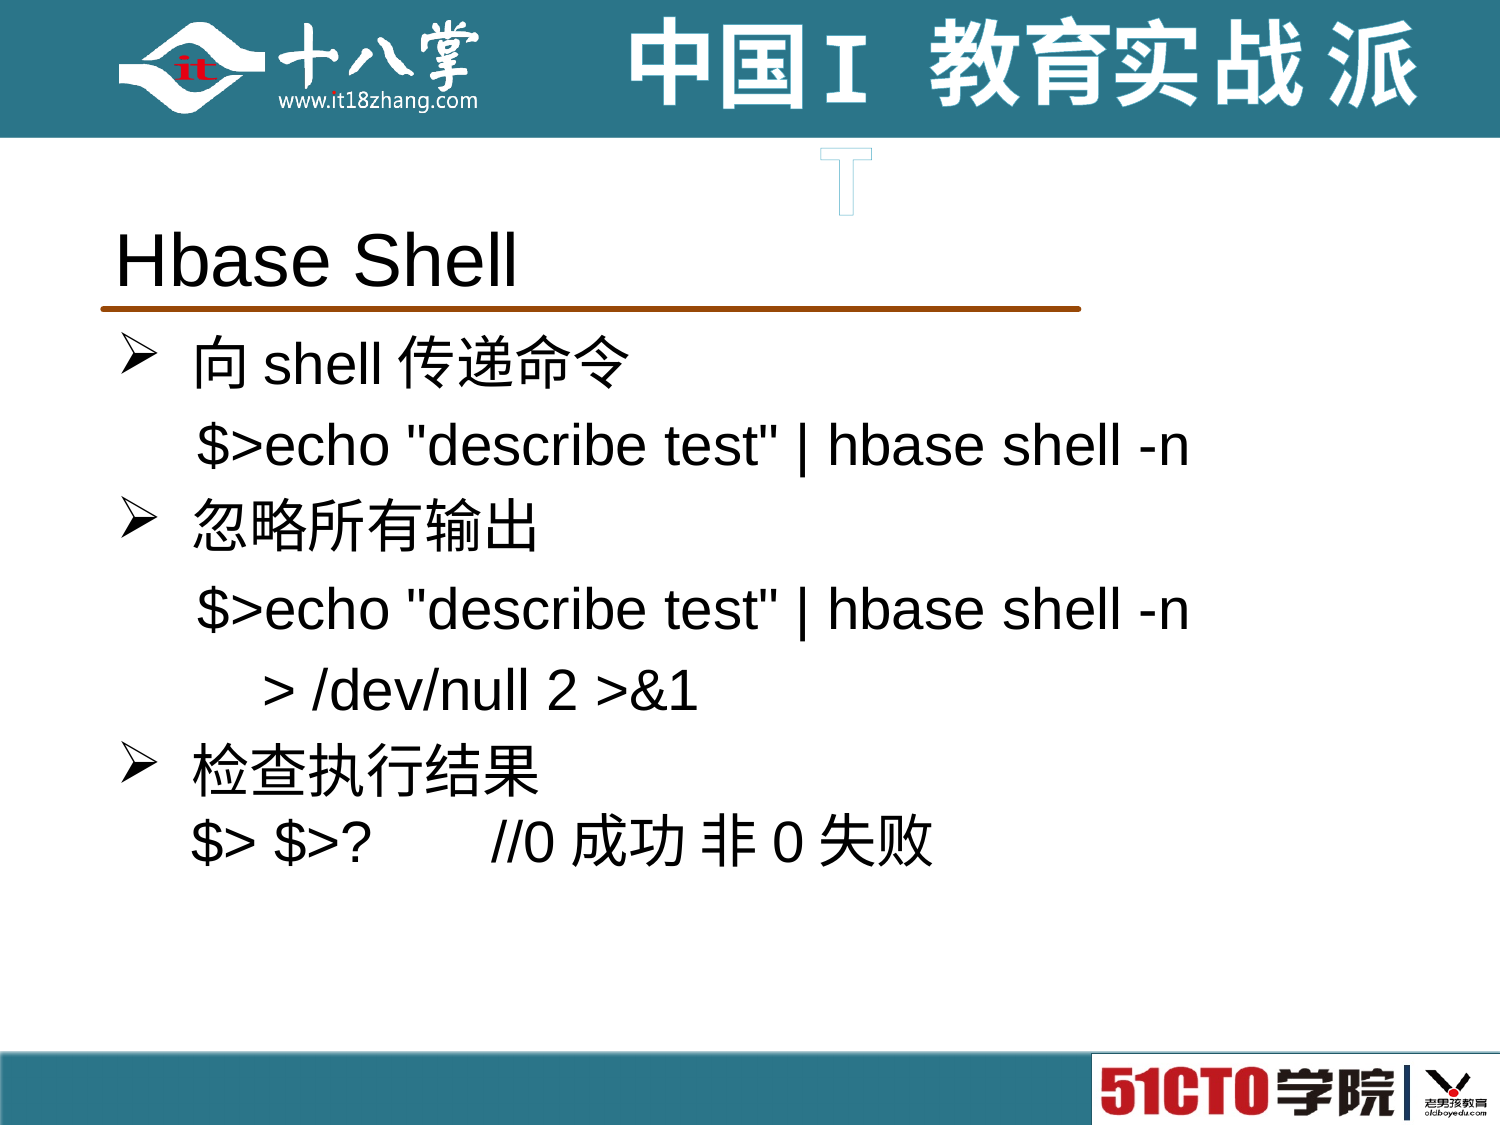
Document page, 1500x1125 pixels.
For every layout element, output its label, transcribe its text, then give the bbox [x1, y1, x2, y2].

list 向shell传递命令 $>echo "describe test" | hbase shell -n 忽略所有输出 $>echo "describe test" | hbase shell -n > /dev/null 2 >&1 检查执行结果 $> $>? //0成功 非0失败 [101, 318, 1424, 1035]
title Hbase Shell [100, 204, 1424, 303]
picture [1092, 1054, 1500, 1125]
picture [119, 20, 479, 114]
